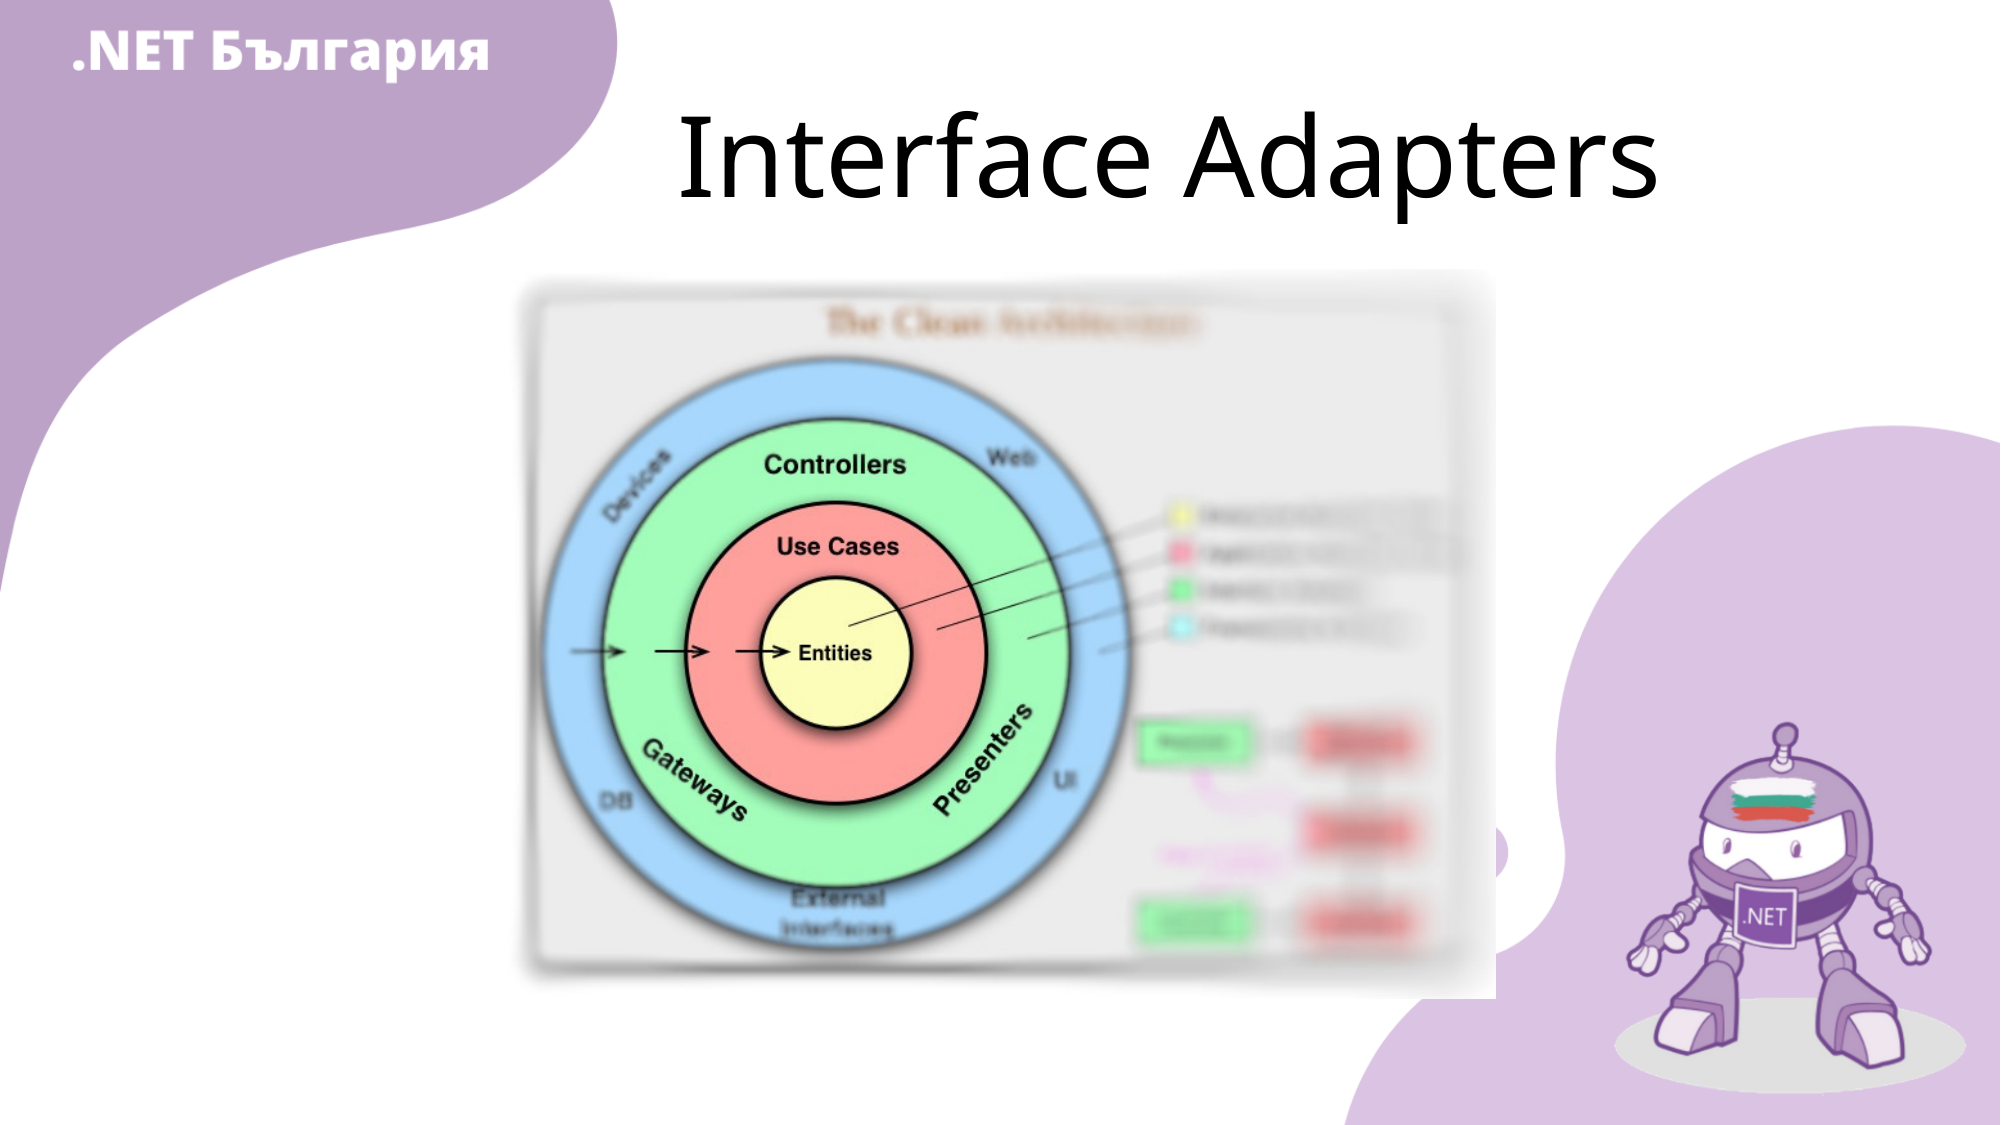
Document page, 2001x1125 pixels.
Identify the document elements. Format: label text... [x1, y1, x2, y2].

picture [504, 269, 1496, 999]
text_box Interface Adapters [662, 52, 1877, 270]
